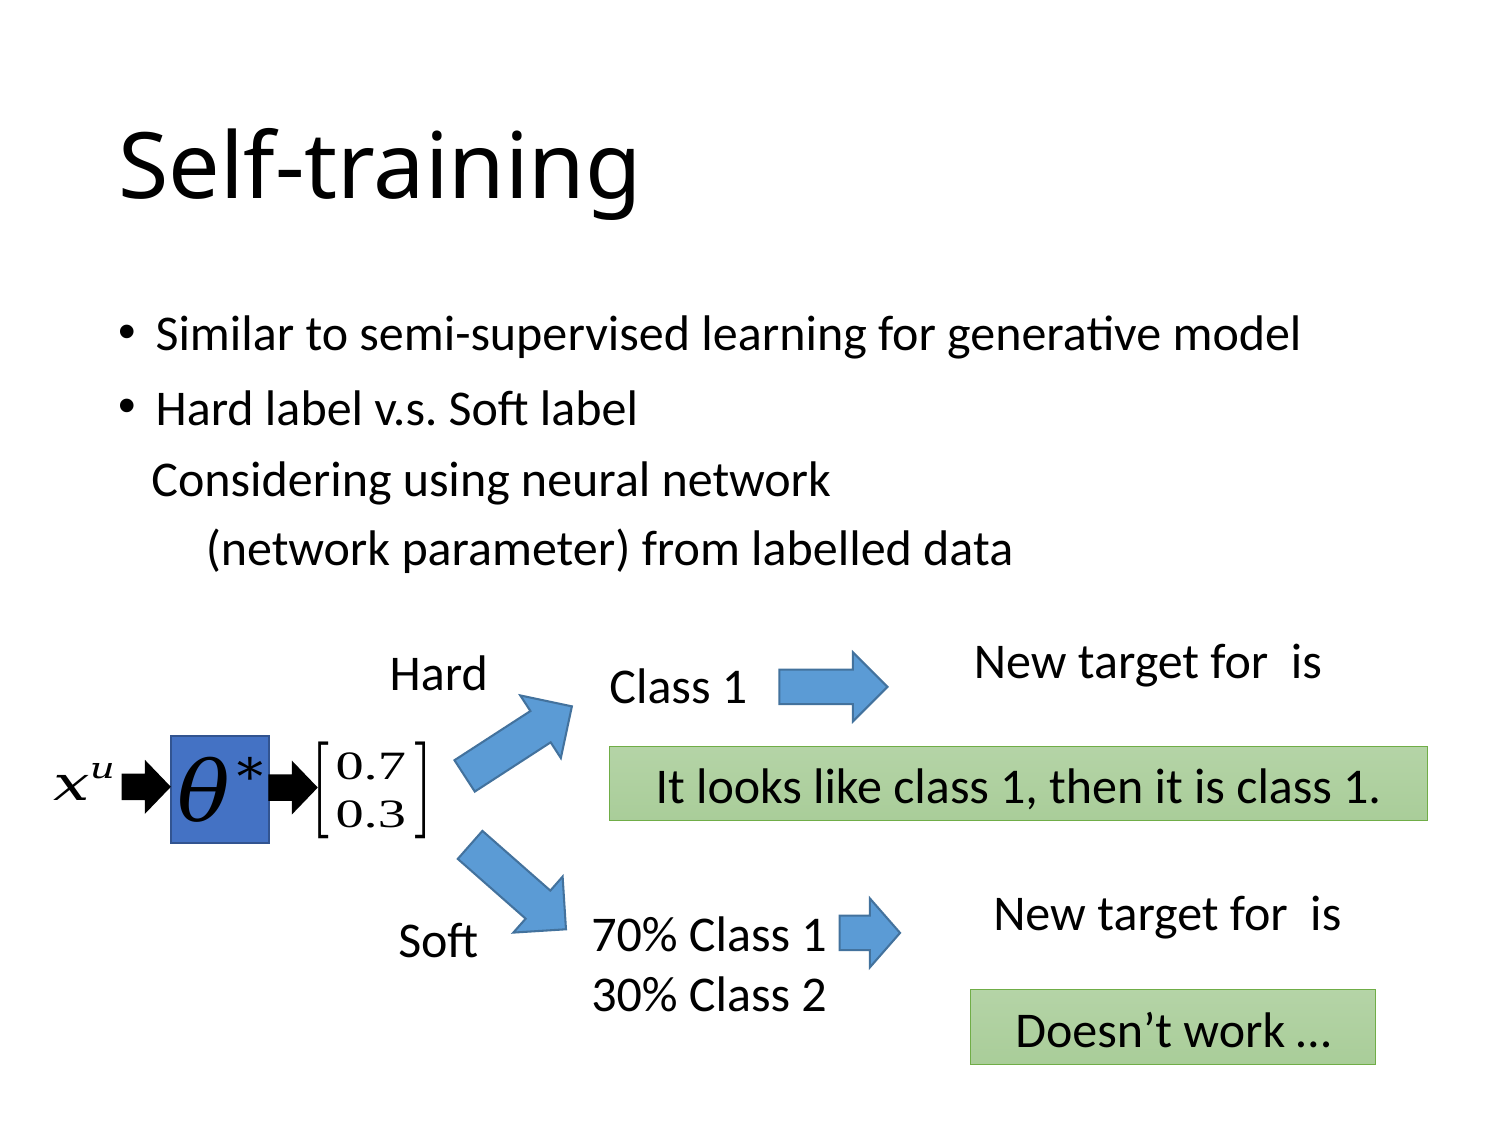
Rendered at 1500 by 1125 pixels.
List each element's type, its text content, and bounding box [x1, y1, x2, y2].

text_box Class 1 [577, 645, 780, 721]
text_box Hard [358, 633, 519, 708]
text_box Soft [358, 900, 518, 975]
text_box [778, 649, 889, 724]
text_box It looks like class 1, then it is class 1. [609, 746, 1428, 821]
text_box [838, 895, 902, 971]
text_box [453, 694, 574, 794]
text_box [49, 737, 429, 842]
text_box 70% Class 1 30% Class 2 [557, 894, 861, 1030]
title Self-training [103, 59, 1397, 278]
text_box [456, 829, 568, 934]
list Similar to semi-supervised learning for generative model Hard label v.s. Soft label [103, 299, 1397, 1014]
text_box Considering using neural network [136, 438, 913, 514]
text_box Doesn’t work … [970, 989, 1376, 1065]
